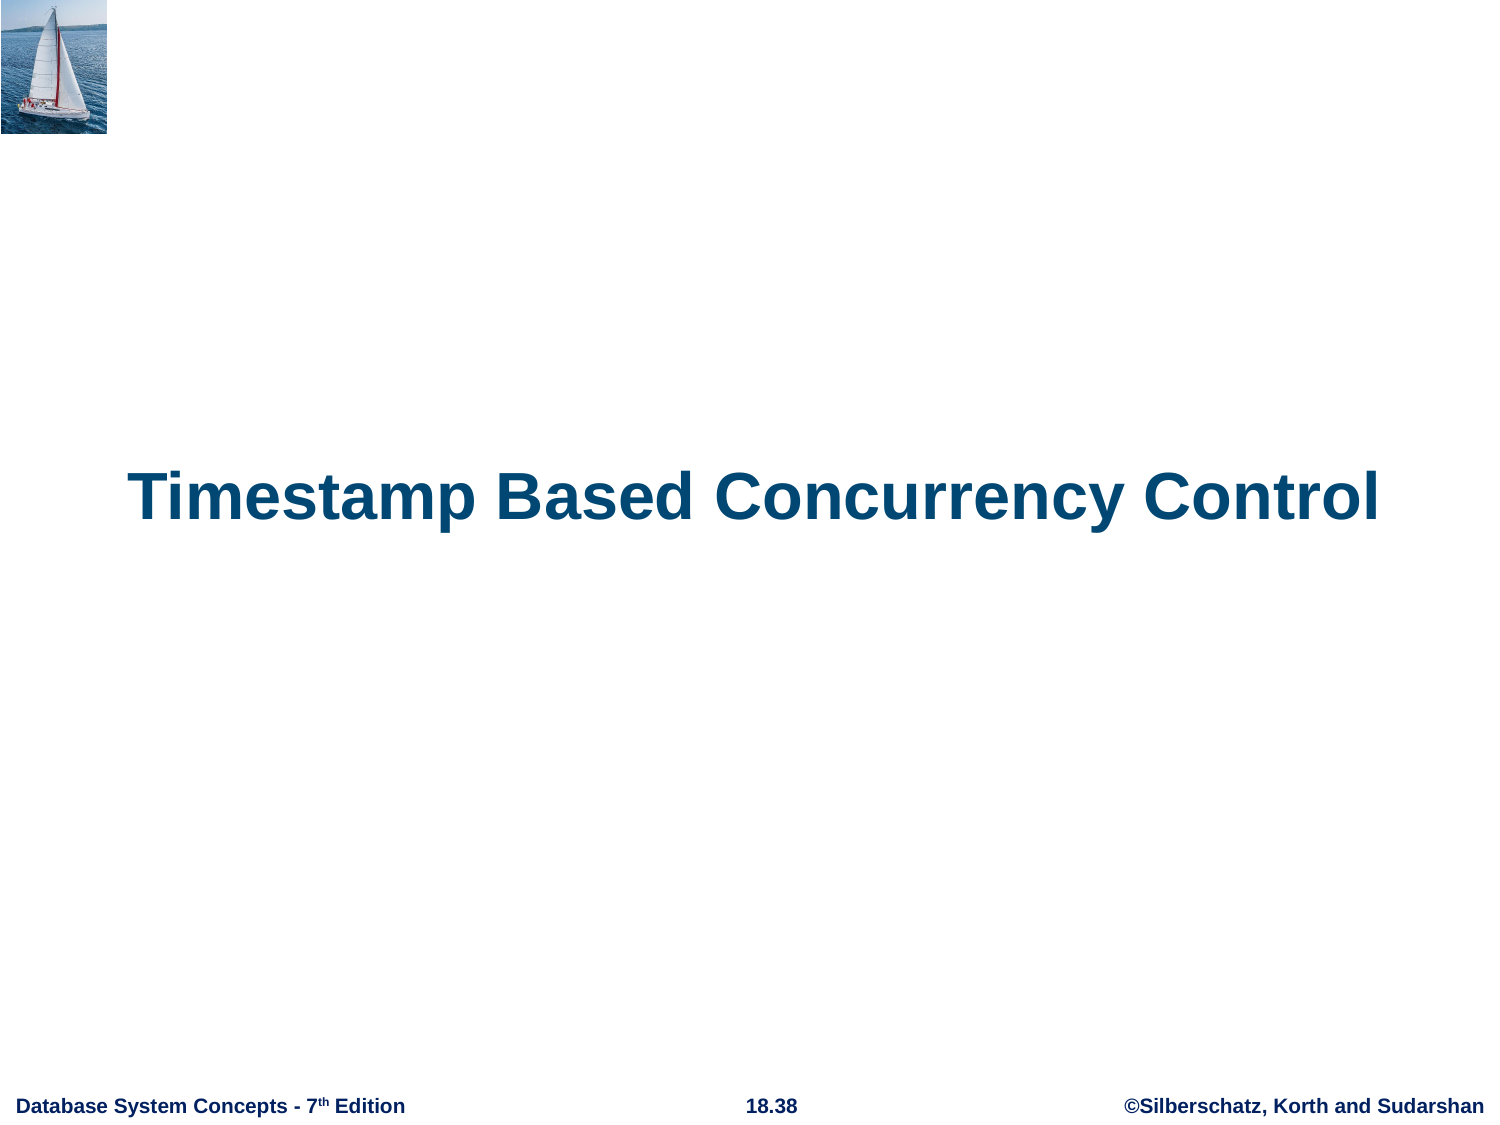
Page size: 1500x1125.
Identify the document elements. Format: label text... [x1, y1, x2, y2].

text_box Timestamp Based Concurrency Control [112, 445, 1414, 541]
picture [1, 0, 107, 134]
